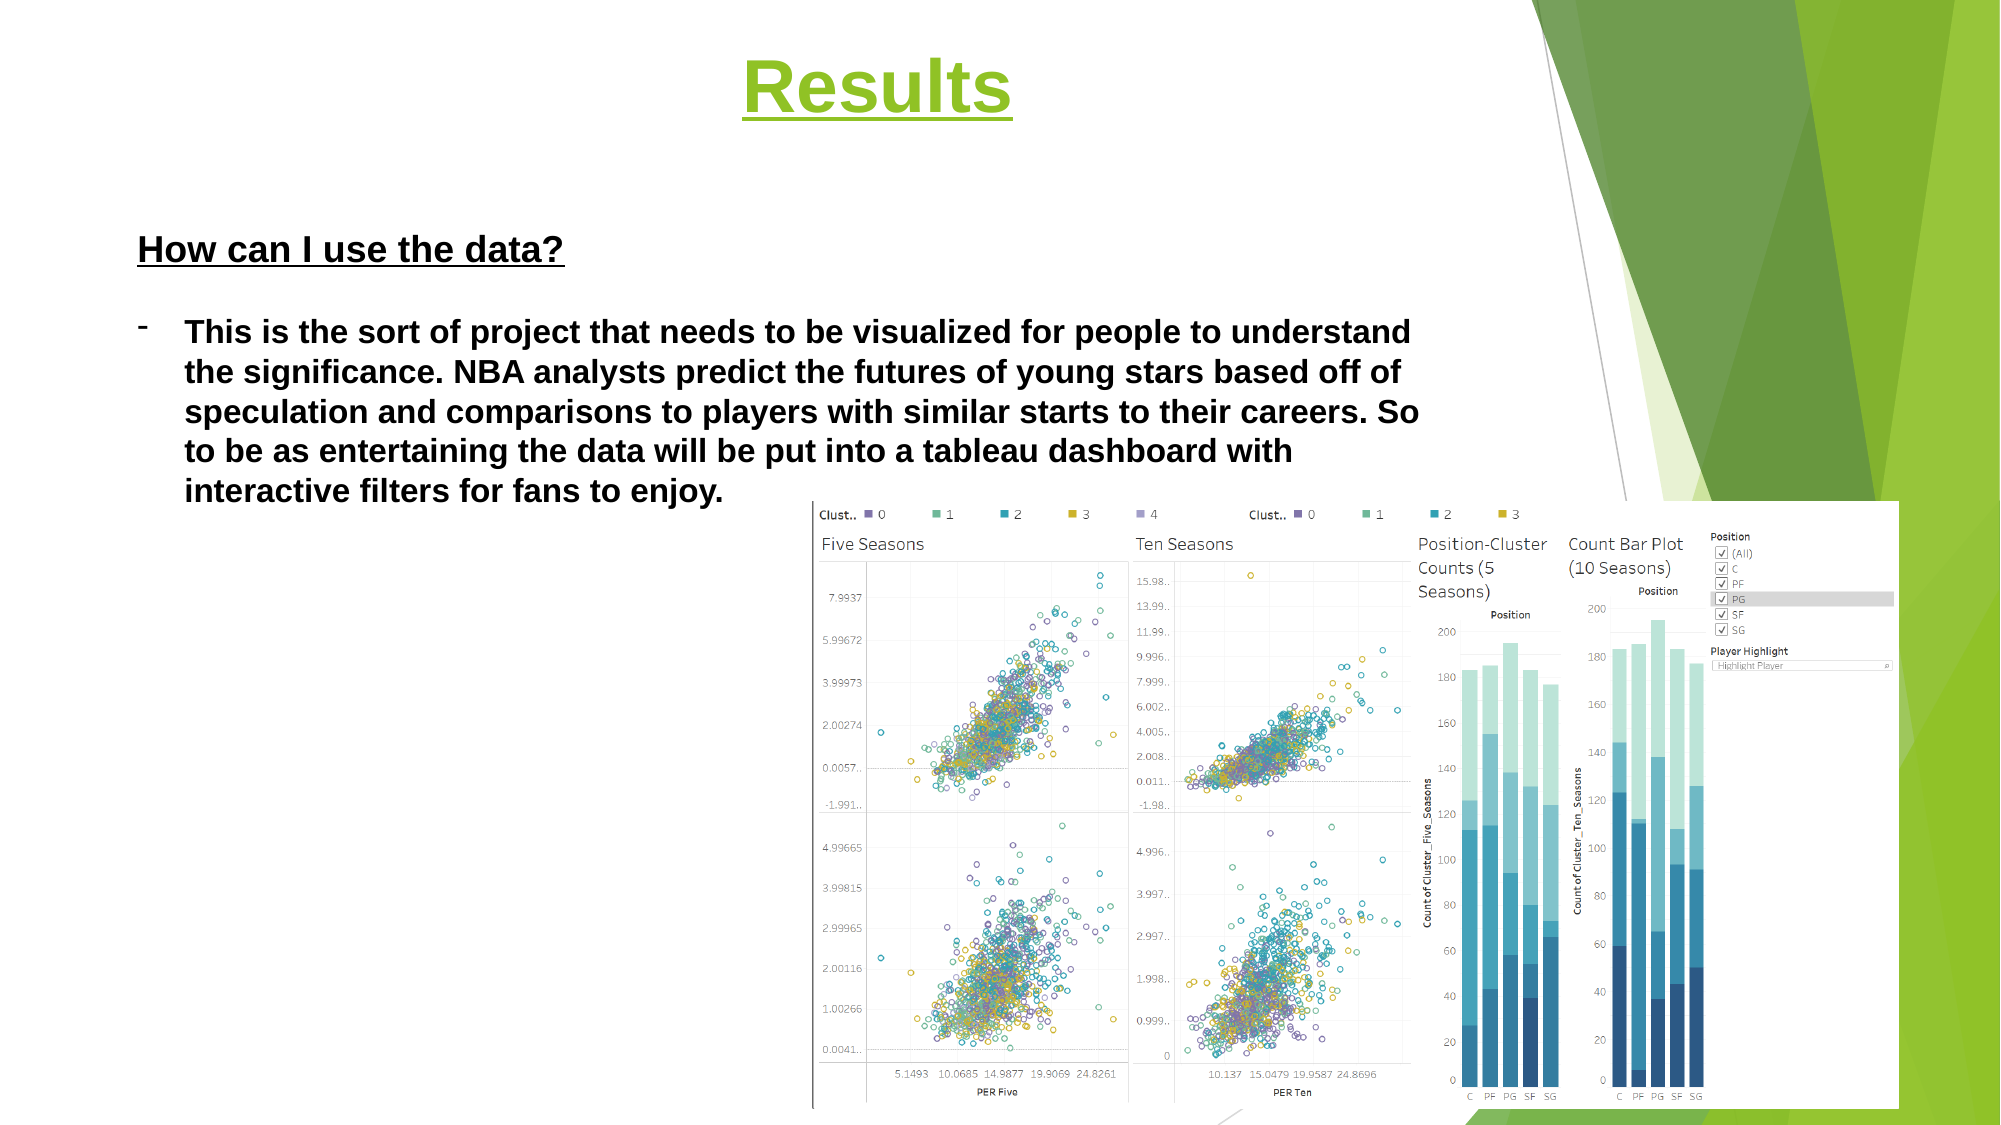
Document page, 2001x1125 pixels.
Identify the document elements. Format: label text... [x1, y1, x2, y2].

list How can I use the data? This is the sort of project that needs to be visualized for people to understand the significance. NBA analysts predict the futures of young stars based off of speculation and comparisons to players with similar starts to their careers. So to be as entertaining the data will be put into a tableau dashboard with interactive filters for fans to enjoy. [137, 224, 1439, 554]
picture [812, 500, 1899, 1110]
title Results [450, 37, 1306, 132]
